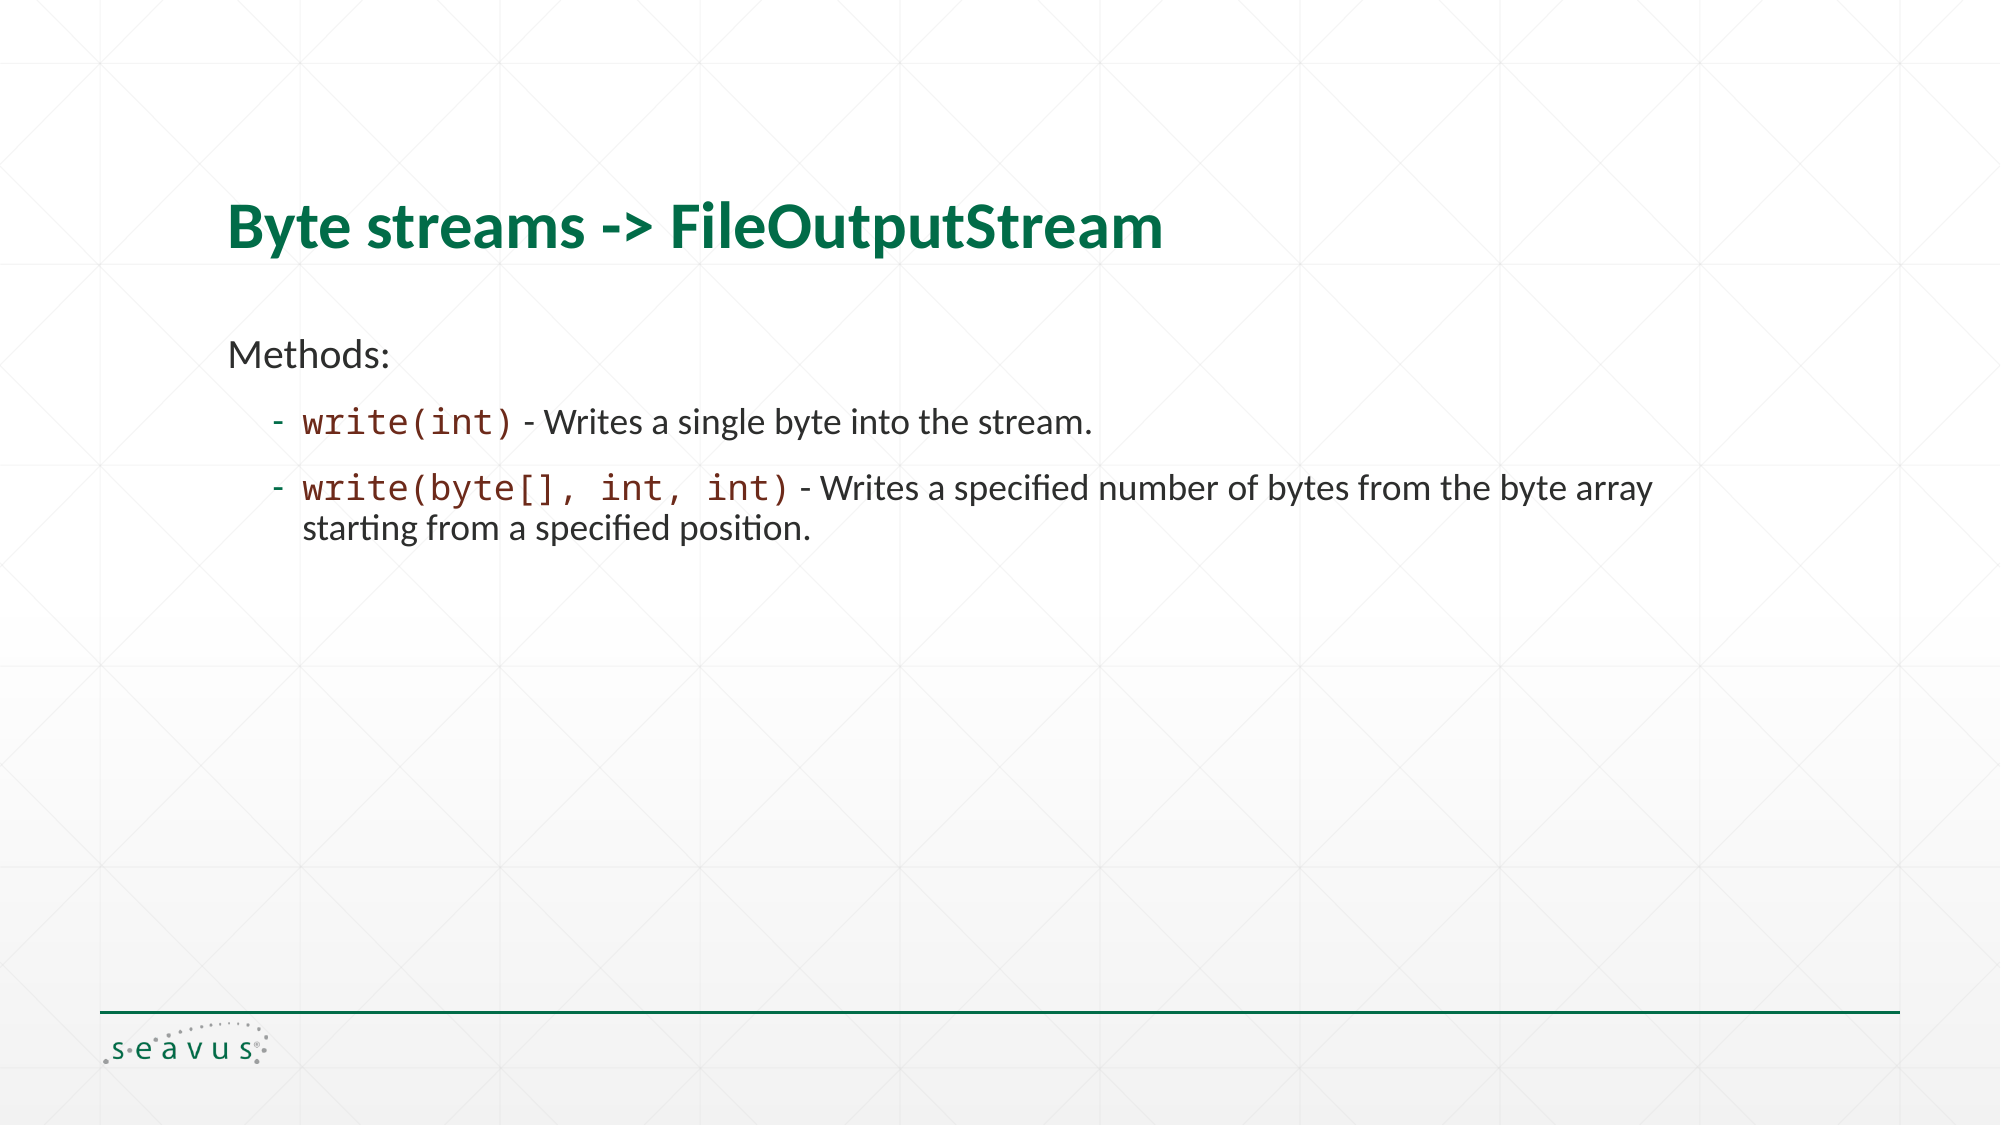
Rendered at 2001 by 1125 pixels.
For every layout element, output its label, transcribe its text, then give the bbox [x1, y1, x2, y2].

list Methods: write(int) - Writes a single byte into the stream. write(byte[], int, int) - Writes a specified number of bytes from the byte array starting from a specified position. [212, 324, 1788, 950]
title Byte streams -> FileOutputStream [212, 82, 1788, 271]
picture [103, 1022, 268, 1064]
